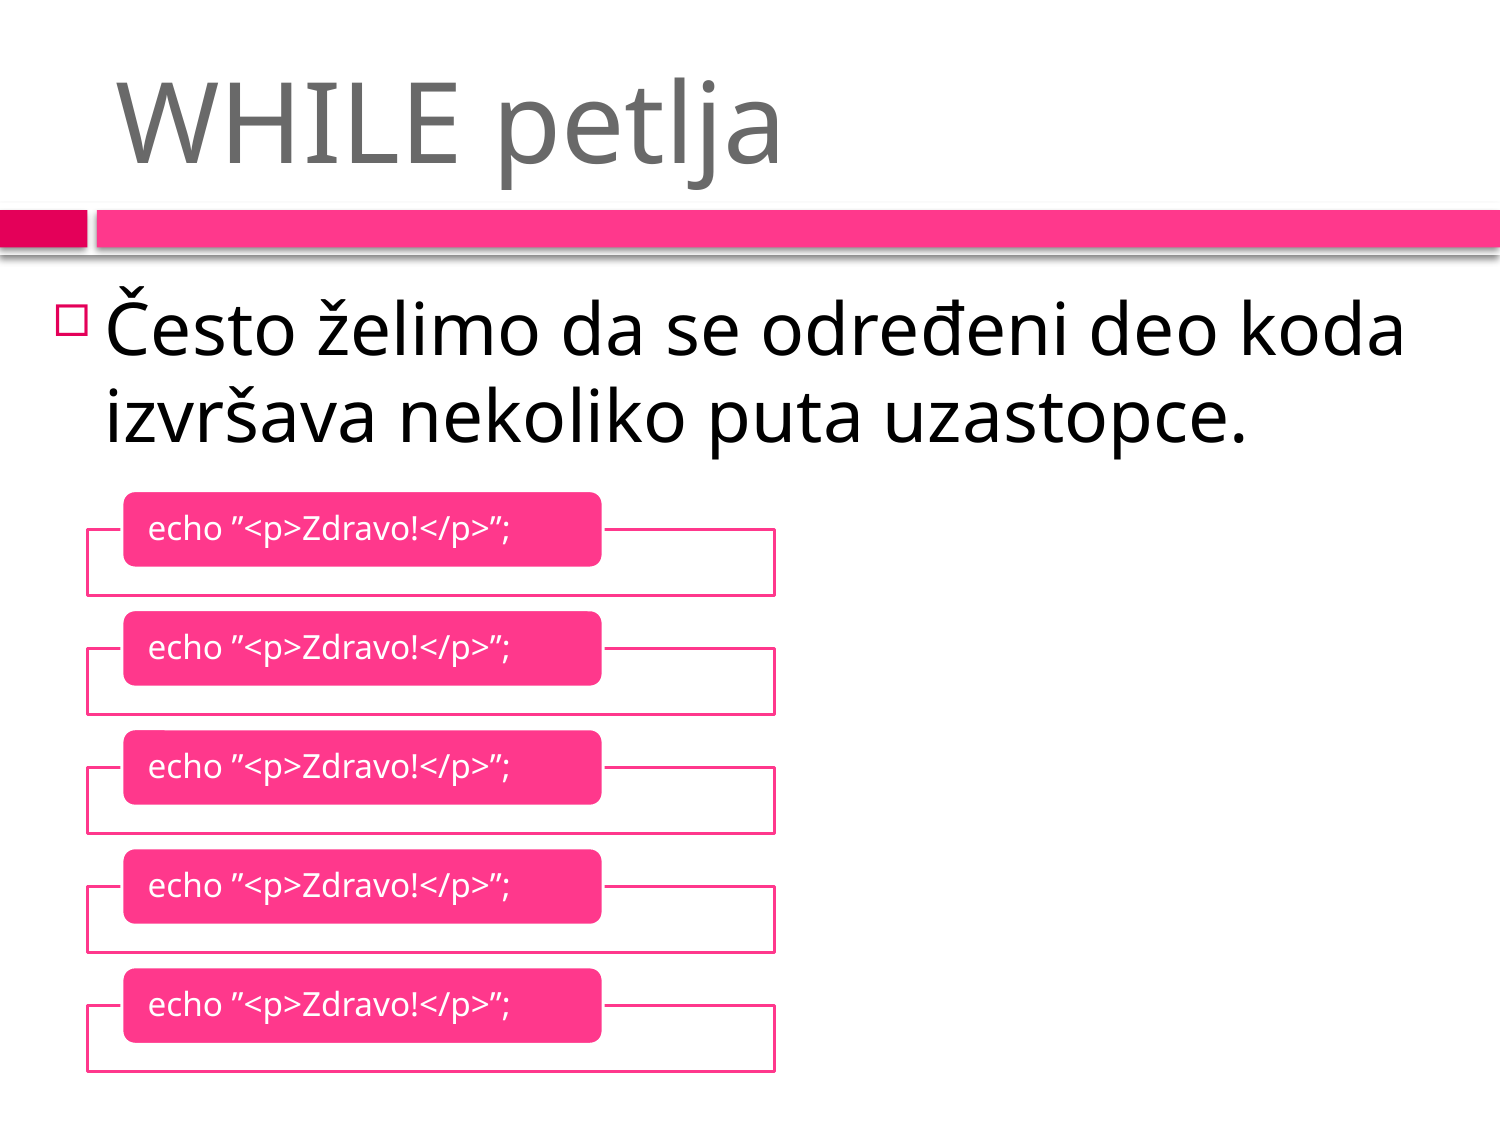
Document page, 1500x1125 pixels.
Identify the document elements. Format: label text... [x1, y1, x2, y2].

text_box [87, 474, 776, 1088]
title WHILE petlja [100, 37, 1438, 200]
list Često želimo da se određeni deo koda izvršava nekoliko puta uzastopce. [37, 275, 1450, 1038]
